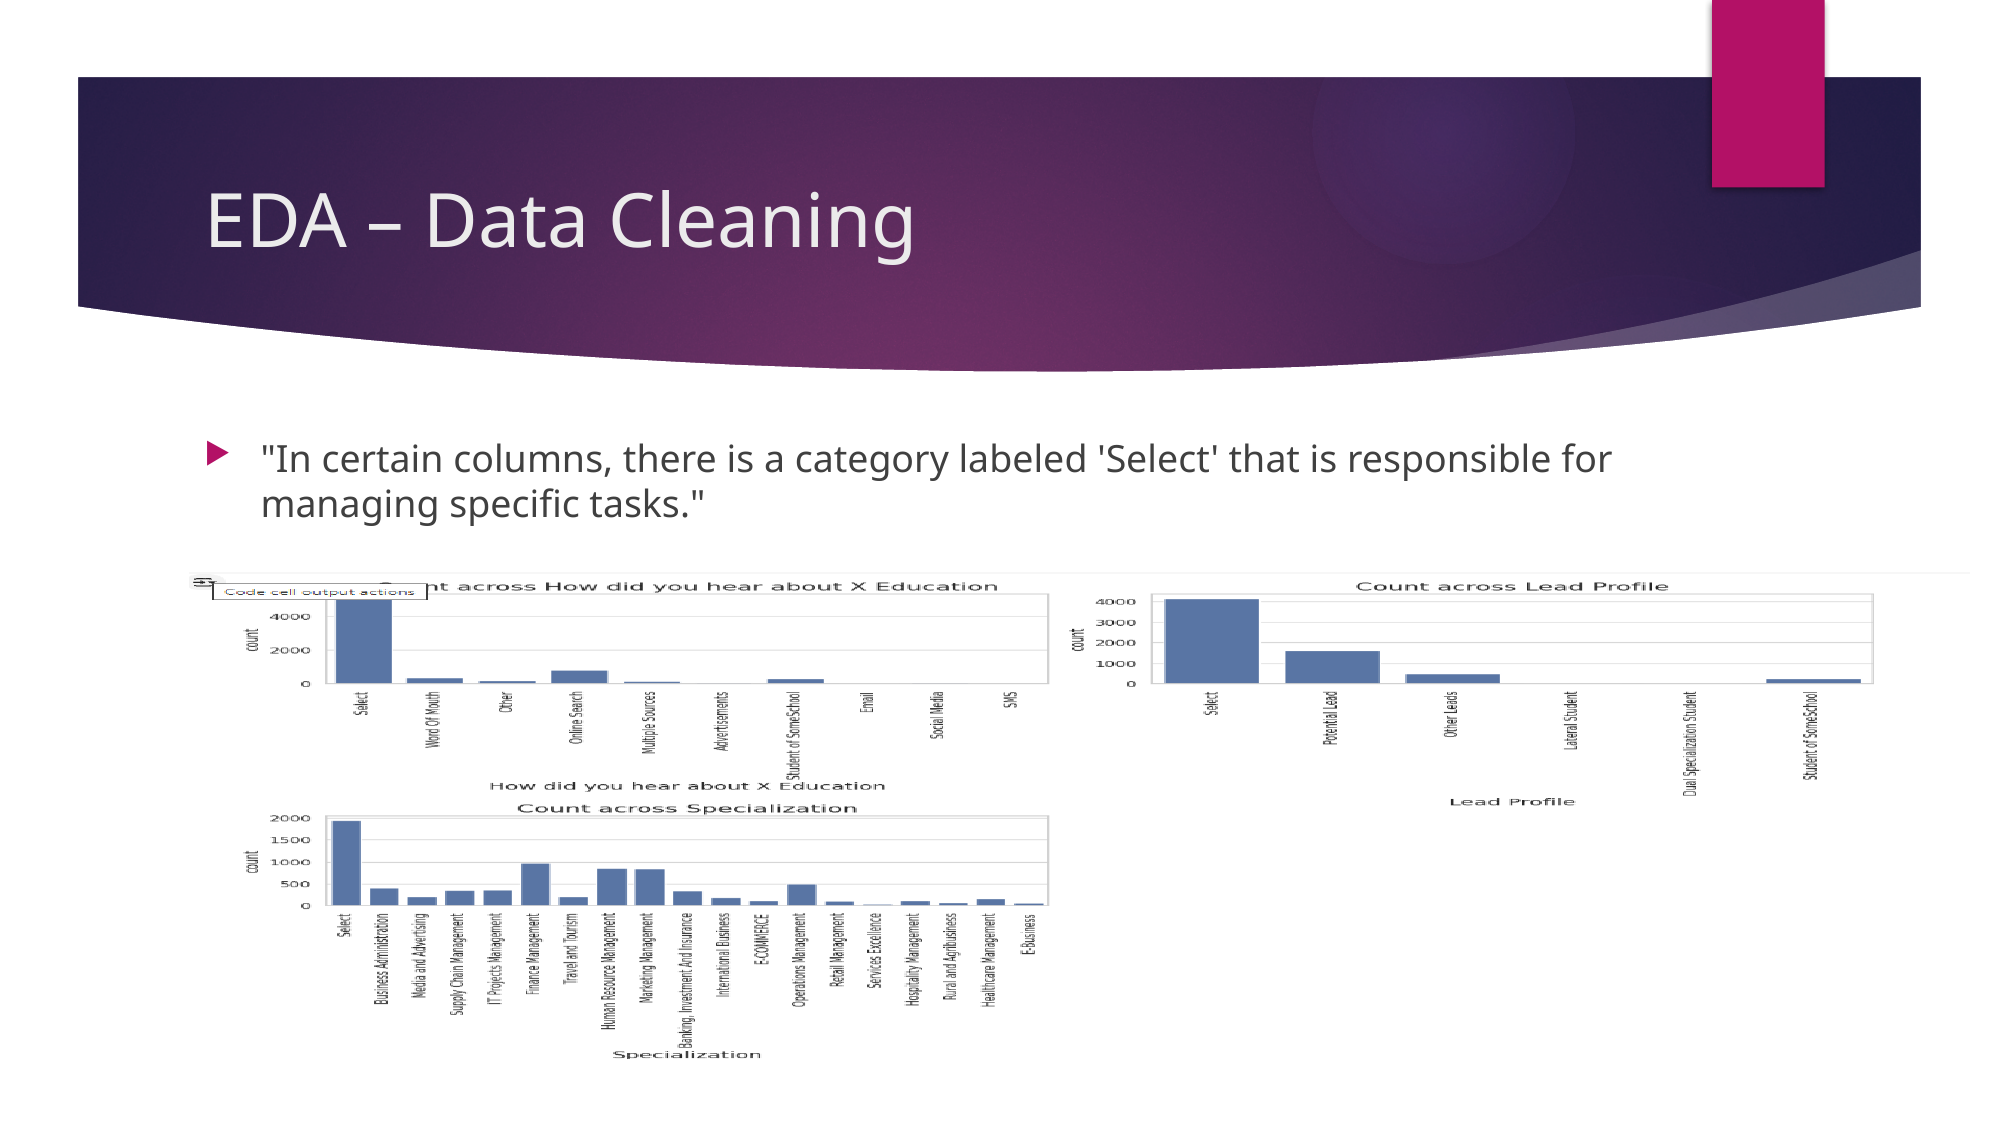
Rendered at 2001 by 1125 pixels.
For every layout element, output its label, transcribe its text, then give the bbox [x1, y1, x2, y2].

picture [188, 571, 1970, 1059]
list "In certain columns, there is a category labeled 'Select' that is responsible for managing specific tasks." [189, 427, 1638, 570]
title EDA – Data Cleaning [189, 159, 1627, 276]
